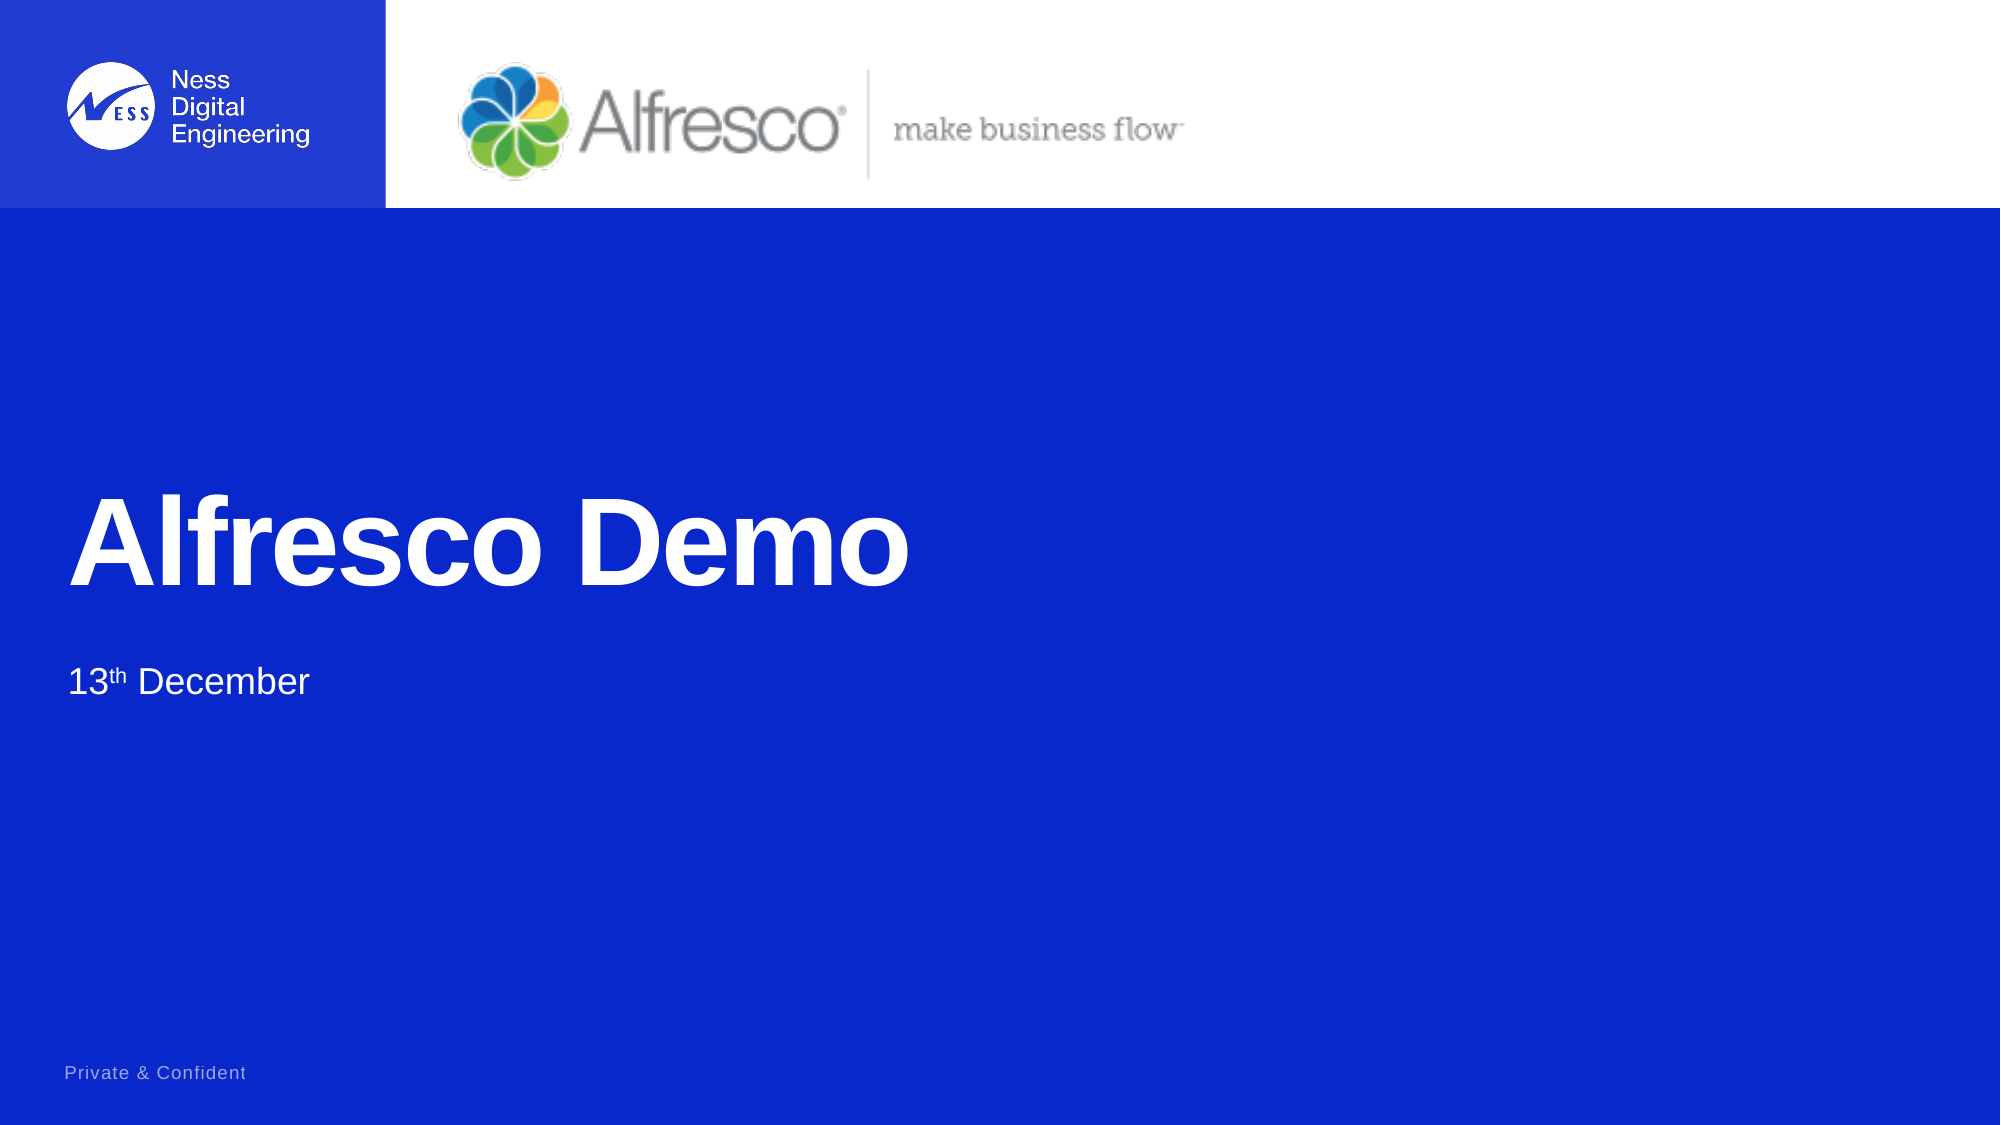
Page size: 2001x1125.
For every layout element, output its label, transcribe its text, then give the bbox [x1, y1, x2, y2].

picture [457, 59, 1187, 185]
list Alfresco Demo [67, 318, 1934, 613]
picture [67, 62, 309, 150]
list 13th December [67, 662, 1934, 704]
